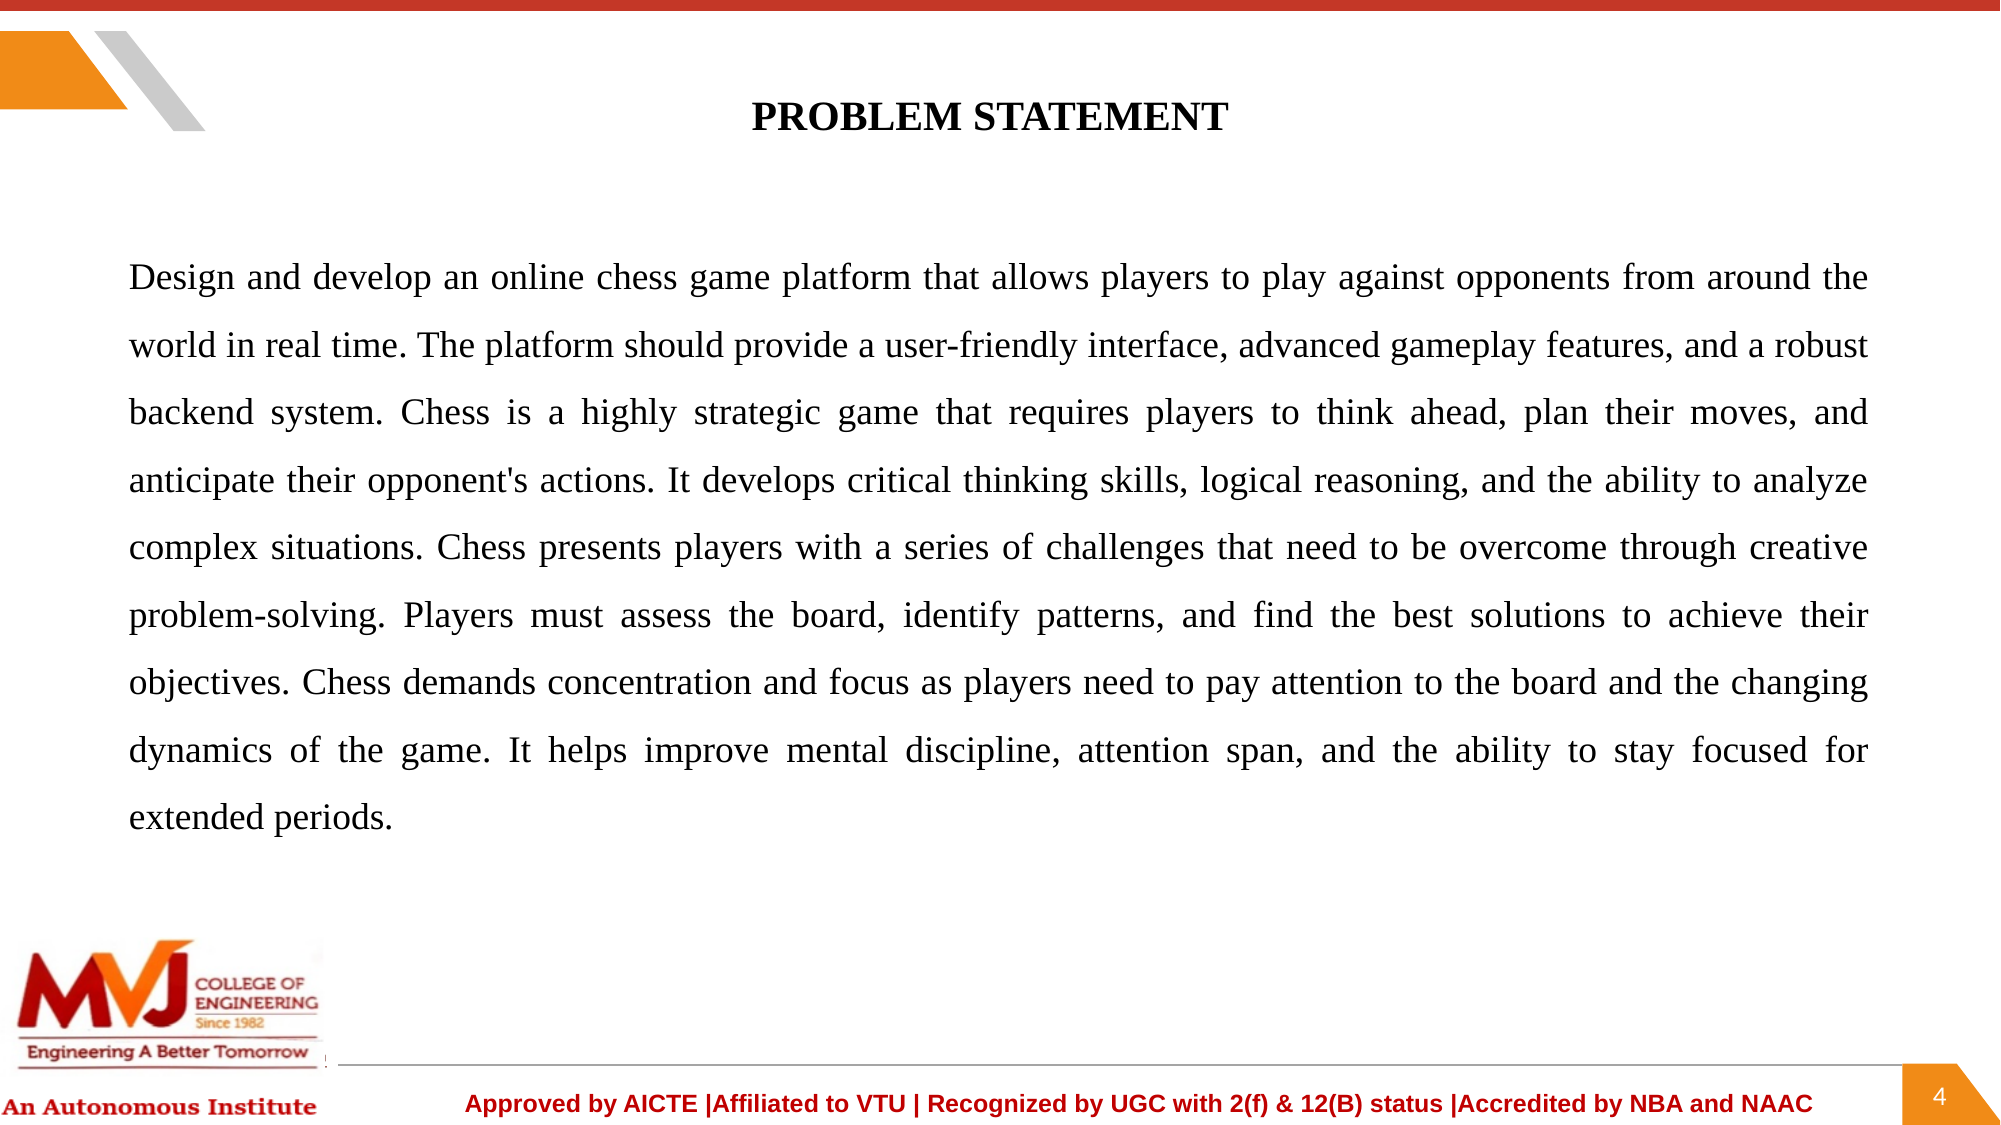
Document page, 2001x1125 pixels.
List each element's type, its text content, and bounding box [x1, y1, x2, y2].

text_box PROBLEM STATEMENT [736, 80, 1477, 146]
text_box Approved by AICTE |Affiliated to VTU | Recognized by UGC with 2(f) & 12(B) status |Accredited by NBA and NAAC [407, 1079, 1873, 1125]
picture [0, 937, 327, 1125]
text_box Design and develop an online chess game platform that allows players to play against opponents from around the world in real time. The platform should provide a user-friendly interface, advanced gameplay features, and a robust backend system. Chess is a highly strategic game that requires players to think ahead, plan their moves, and anticipate their opponent's actions. It develops critical thinking skills, logical reasoning, and the ability to analyze complex situations. Chess presents players with a series of challenges that need to be overcome through creative problem-solving. Players must assess the board, identify patterns, and find the best solutions to achieve their objectives. Chess demands concentration and focus as players need to pay attention to the board and the changing dynamics of the game. It helps improve mental discipline, attention span, and the ability to stay focused for extended periods. [113, 222, 1886, 845]
